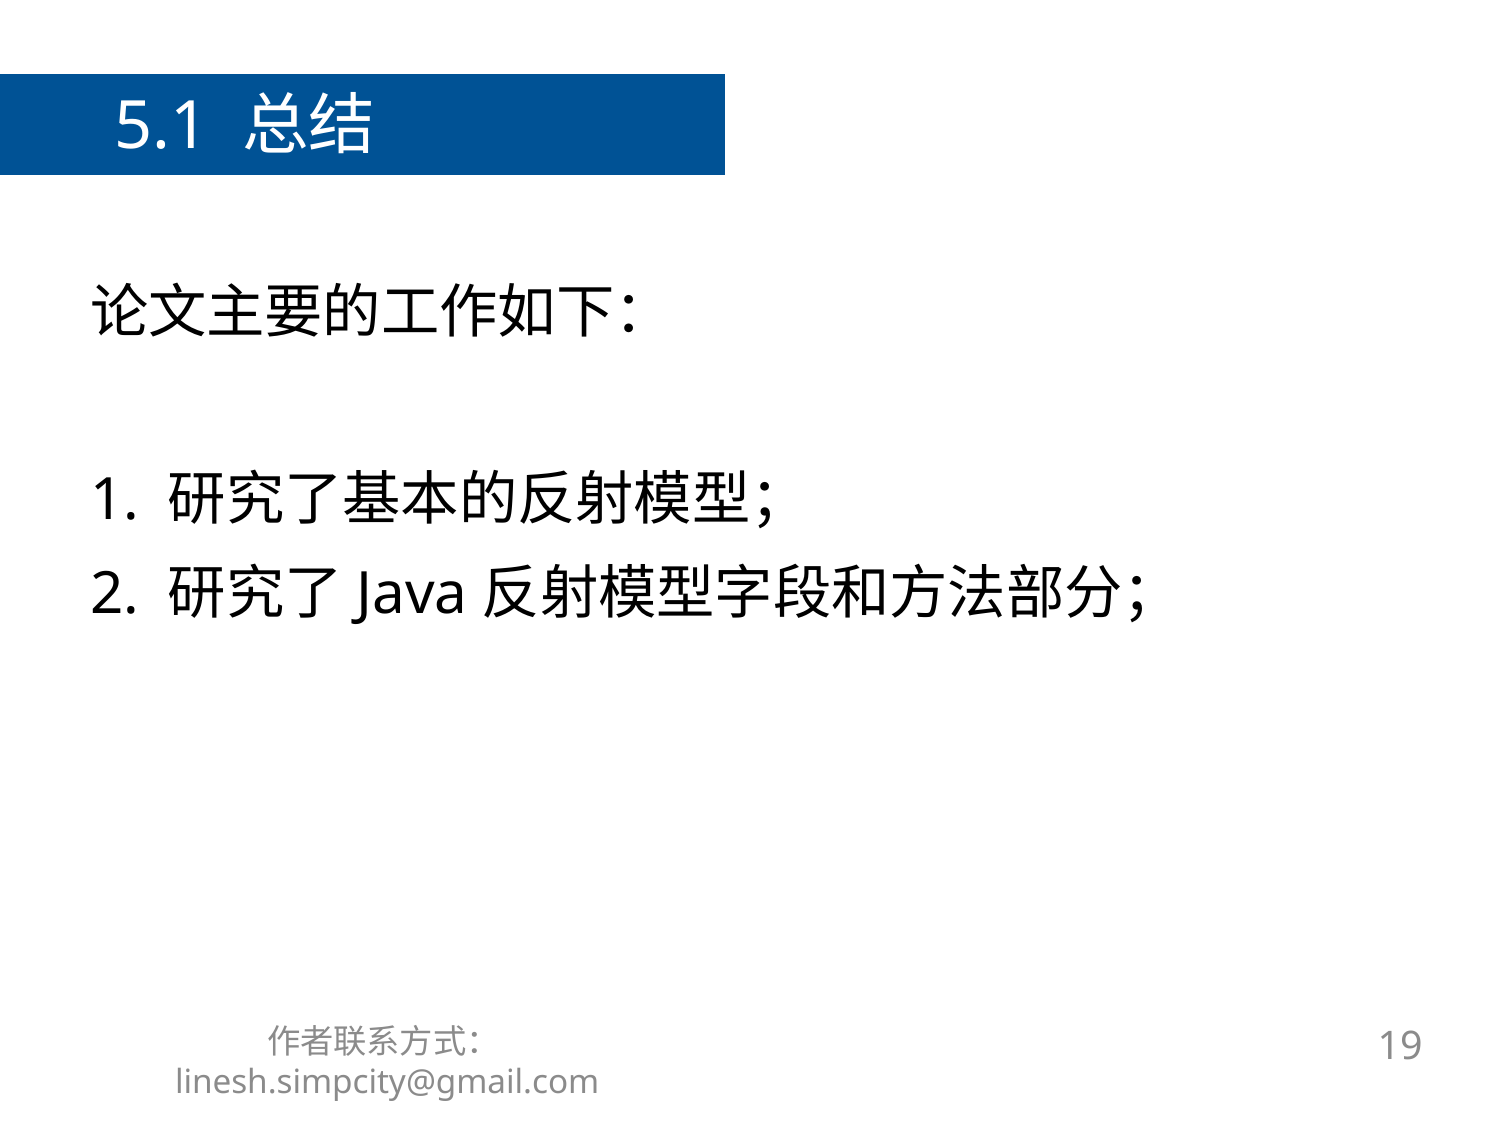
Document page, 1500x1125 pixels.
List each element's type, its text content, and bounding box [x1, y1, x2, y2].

text_box 5.1 总结 [99, 74, 938, 169]
subtitle 作者联系方式：linesh.simpcity@gmail.com [62, 1012, 713, 1063]
title 论文主要的工作如下： 1. 研究了基本的反射模型； 2. 研究了Java反射模型字段和方法部分； [75, 224, 1400, 650]
text_box 19 [1337, 1012, 1463, 1075]
text_box [0, 74, 725, 175]
